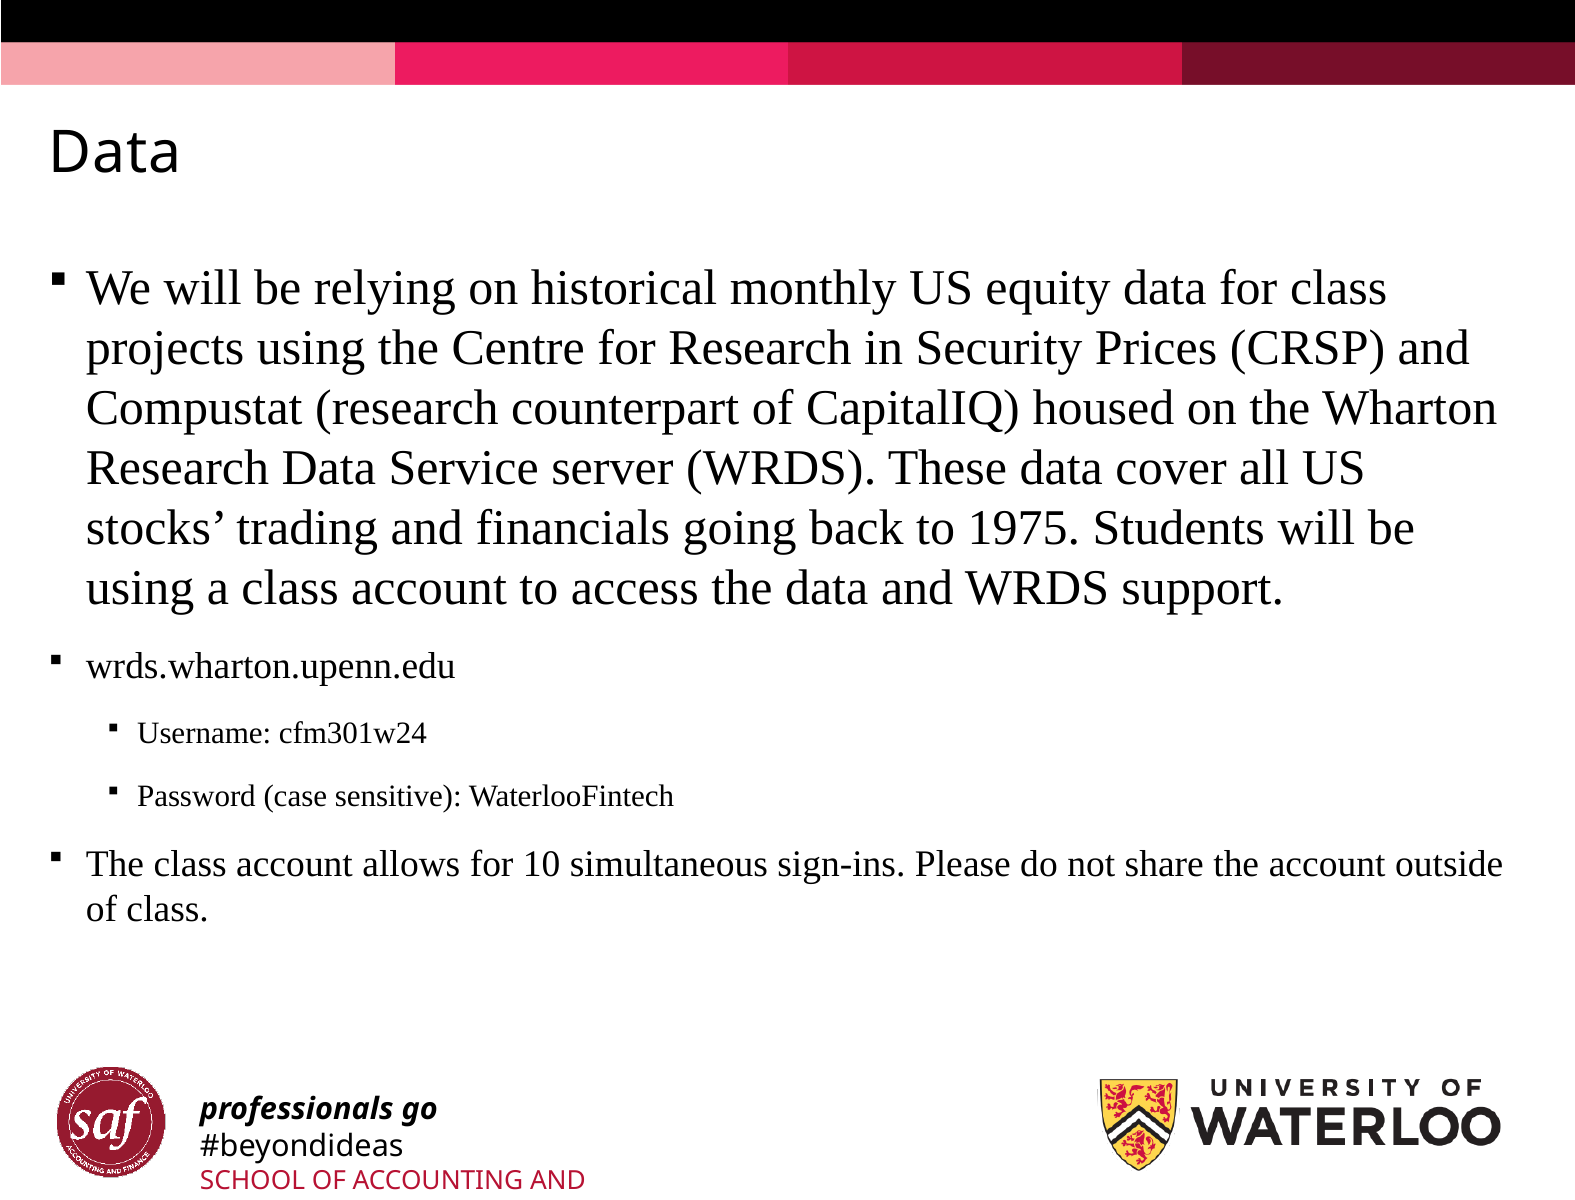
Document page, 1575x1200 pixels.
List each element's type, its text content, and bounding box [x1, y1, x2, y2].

picture [55, 1065, 166, 1178]
picture [0, 0, 1575, 85]
list We will be relying on historical monthly US equity data for class projects using the Centre for Research in Security Prices (CRSP) and Compustat (research counterpart of CapitalIQ) housed on the Wharton Research Data Service server (WRDS). These data cover all US stocks’ trading and financials going back to 1975. Students will be using a class account to access the data and WRDS support. wrds.wharton.upenn.edu Username: cfm301w24 Password (case sensitive): WaterlooFintech The class account allows for 10 simultaneous sign-ins. Please do not share the account outside of class. [33, 247, 1529, 1052]
title Data [33, 75, 1529, 233]
